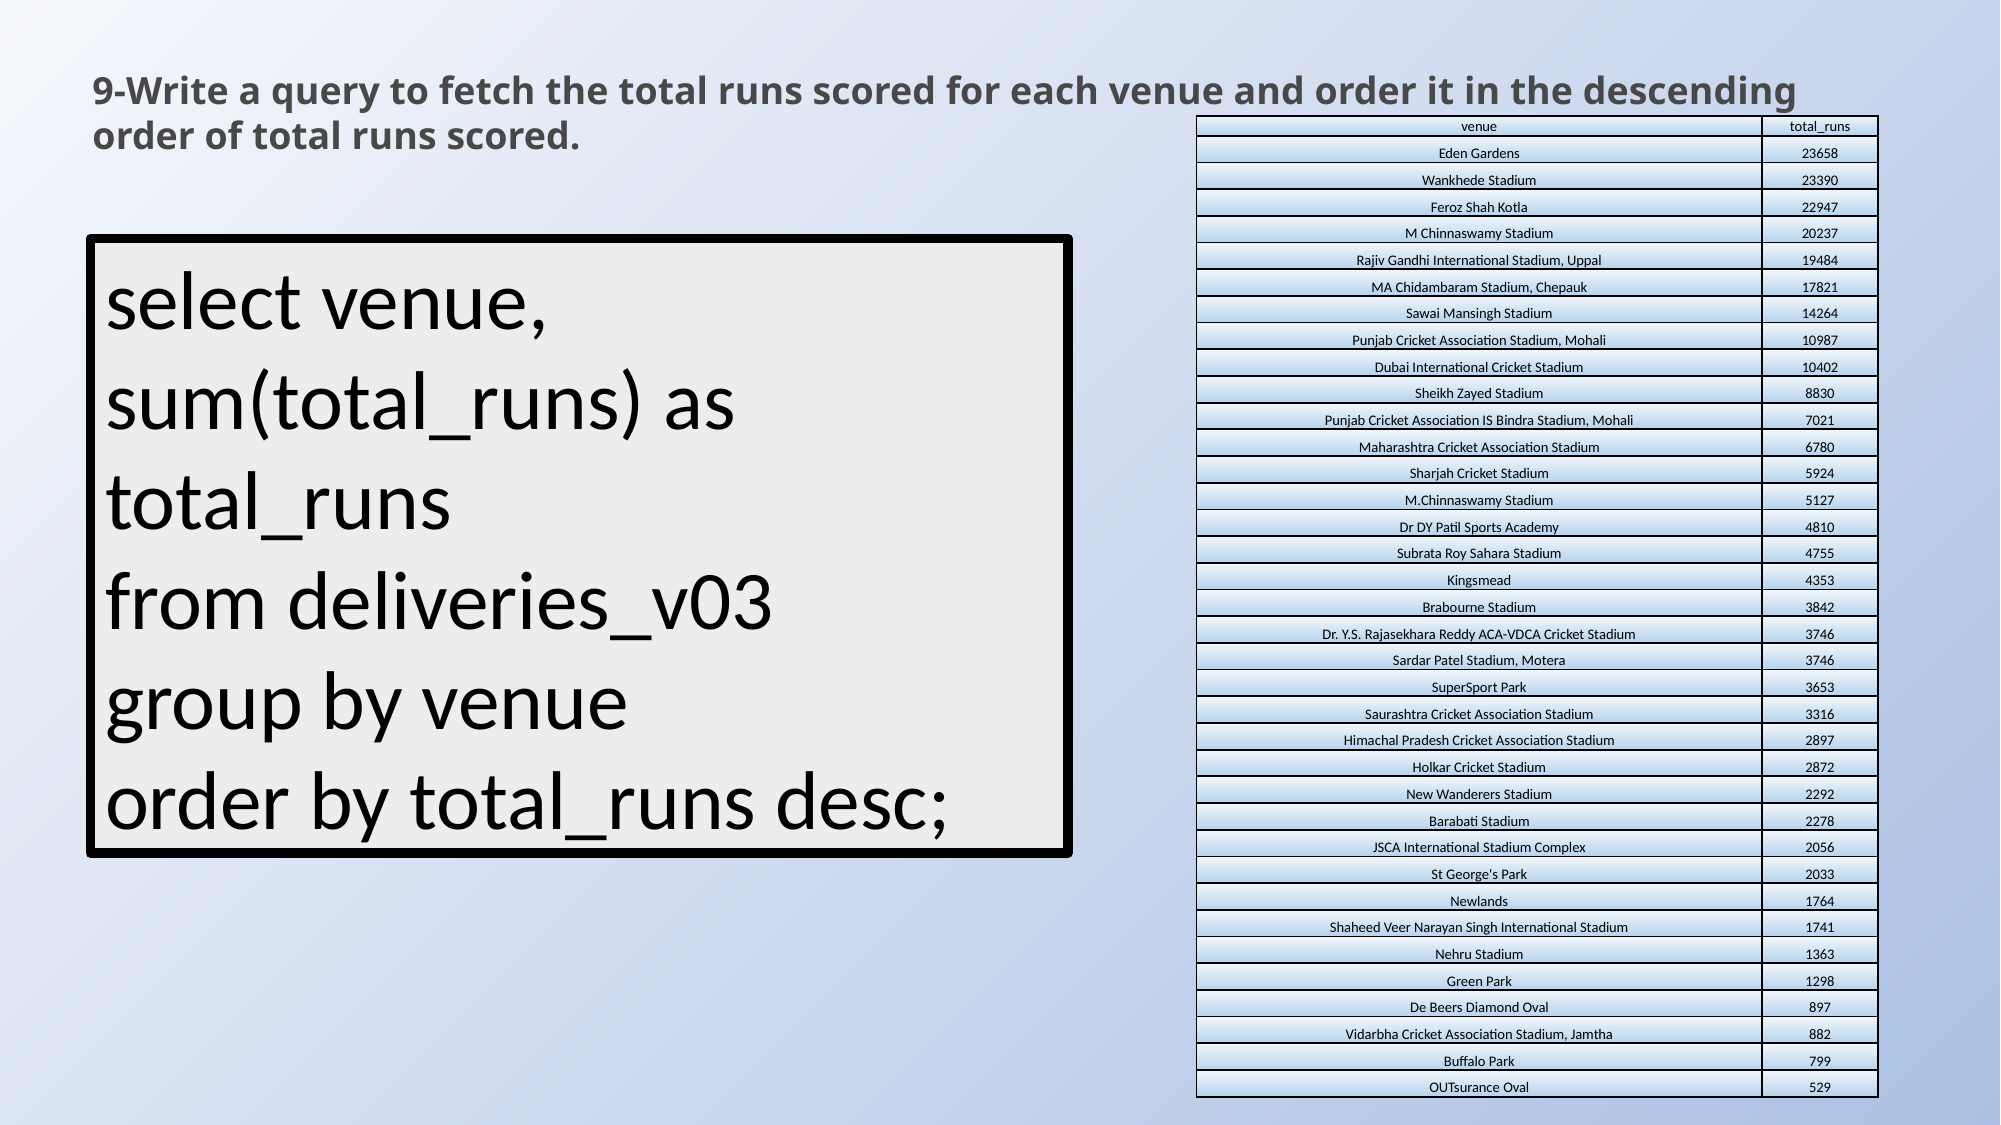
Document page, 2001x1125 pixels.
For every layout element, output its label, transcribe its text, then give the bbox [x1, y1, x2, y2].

table_cell 882 [1763, 1017, 1877, 1042]
table_header total_runs [1763, 117, 1877, 135]
table_cell 2872 [1763, 751, 1877, 775]
table_cell Nehru Stadium [1197, 937, 1761, 962]
text_box 9-Write a query to fetch the total runs scored for each venue and order it in the descending order of total runs scored. [77, 59, 1985, 165]
table_cell St George's Park [1197, 857, 1761, 882]
table_cell Sharjah Cricket Stadium [1197, 457, 1761, 482]
table_cell Kingsmead [1197, 564, 1761, 589]
table_cell 5127 [1763, 484, 1877, 509]
table_cell 4353 [1763, 564, 1877, 589]
table_cell Himachal Pradesh Cricket Association Stadium [1197, 724, 1761, 749]
table_cell M.Chinnaswamy Stadium [1197, 484, 1761, 509]
table_cell De Beers Diamond Oval [1197, 991, 1761, 1016]
table_cell 4755 [1763, 537, 1877, 562]
table_cell 4810 [1763, 510, 1877, 535]
table_cell Dubai International Cricket Stadium [1197, 350, 1761, 375]
table_cell Barabati Stadium [1197, 804, 1761, 829]
table_cell Maharashtra Cricket Association Stadium [1197, 430, 1761, 455]
table_cell 8830 [1763, 377, 1877, 402]
table_cell SuperSport Park [1197, 670, 1761, 695]
table_cell 3842 [1763, 590, 1877, 615]
table_cell 2056 [1763, 831, 1877, 856]
table_cell Rajiv Gandhi International Stadium, Uppal [1197, 243, 1761, 268]
table_cell Dr. Y.S. Rajasekhara Reddy ACA-VDCA Cricket Stadium [1197, 617, 1761, 642]
table_cell 2278 [1763, 804, 1877, 829]
table_cell Sawai Mansingh Stadium [1197, 297, 1761, 322]
text_box select venue, sum(total_runs) as total_runs from deliveries_v03 group by venue order by total_runs desc; [90, 238, 1068, 854]
table_cell Subrata Roy Sahara Stadium [1197, 537, 1761, 562]
table_cell 6780 [1763, 430, 1877, 455]
table_cell New Wanderers Stadium [1197, 777, 1761, 802]
table_cell OUTsurance Oval [1197, 1071, 1761, 1096]
table_cell 10987 [1763, 323, 1877, 348]
table_cell Punjab Cricket Association Stadium, Mohali [1197, 323, 1761, 348]
table_cell MA Chidambaram Stadium, Chepauk [1197, 270, 1761, 295]
table_cell 3653 [1763, 670, 1877, 695]
table_cell Brabourne Stadium [1197, 590, 1761, 615]
table_cell 20237 [1763, 217, 1877, 242]
table_cell 799 [1763, 1044, 1877, 1069]
table_cell 897 [1763, 991, 1877, 1016]
table_cell 14264 [1763, 297, 1877, 322]
table_cell 1363 [1763, 937, 1877, 962]
table_cell 2033 [1763, 857, 1877, 882]
table_cell Dr DY Patil Sports Academy [1197, 510, 1761, 535]
table_cell 19484 [1763, 243, 1877, 268]
table_cell Feroz Shah Kotla [1197, 190, 1761, 215]
table_cell 10402 [1763, 350, 1877, 375]
table_cell Holkar Cricket Stadium [1197, 751, 1761, 775]
table_cell 17821 [1763, 270, 1877, 295]
table_cell Shaheed Veer Narayan Singh International Stadium [1197, 911, 1761, 936]
table_cell 2292 [1763, 777, 1877, 802]
table_cell 23658 [1763, 137, 1877, 162]
table_cell JSCA International Stadium Complex [1197, 831, 1761, 856]
table_cell 23390 [1763, 163, 1877, 188]
table_cell 3746 [1763, 617, 1877, 642]
table_cell Vidarbha Cricket Association Stadium, Jamtha [1197, 1017, 1761, 1042]
table_cell 3746 [1763, 644, 1877, 669]
table_cell Sardar Patel Stadium, Motera [1197, 644, 1761, 669]
table_cell 22947 [1763, 190, 1877, 215]
table_cell Newlands [1197, 884, 1761, 909]
table_cell Buffalo Park [1197, 1044, 1761, 1069]
table_cell Eden Gardens [1197, 137, 1761, 162]
table_cell M Chinnaswamy Stadium [1197, 217, 1761, 242]
table_cell 5924 [1763, 457, 1877, 482]
table_cell Sheikh Zayed Stadium [1197, 377, 1761, 402]
table_cell 3316 [1763, 697, 1877, 722]
table_cell 529 [1763, 1071, 1877, 1096]
table_cell Punjab Cricket Association IS Bindra Stadium, Mohali [1197, 404, 1761, 428]
table_cell 2897 [1763, 724, 1877, 749]
table_cell Saurashtra Cricket Association Stadium [1197, 697, 1761, 722]
table_cell Green Park [1197, 964, 1761, 989]
table_header venue [1197, 117, 1761, 135]
table_cell 1298 [1763, 964, 1877, 989]
table_cell Wankhede Stadium [1197, 163, 1761, 188]
table_cell 1741 [1763, 911, 1877, 936]
table_cell 1764 [1763, 884, 1877, 909]
table_cell 7021 [1763, 404, 1877, 428]
